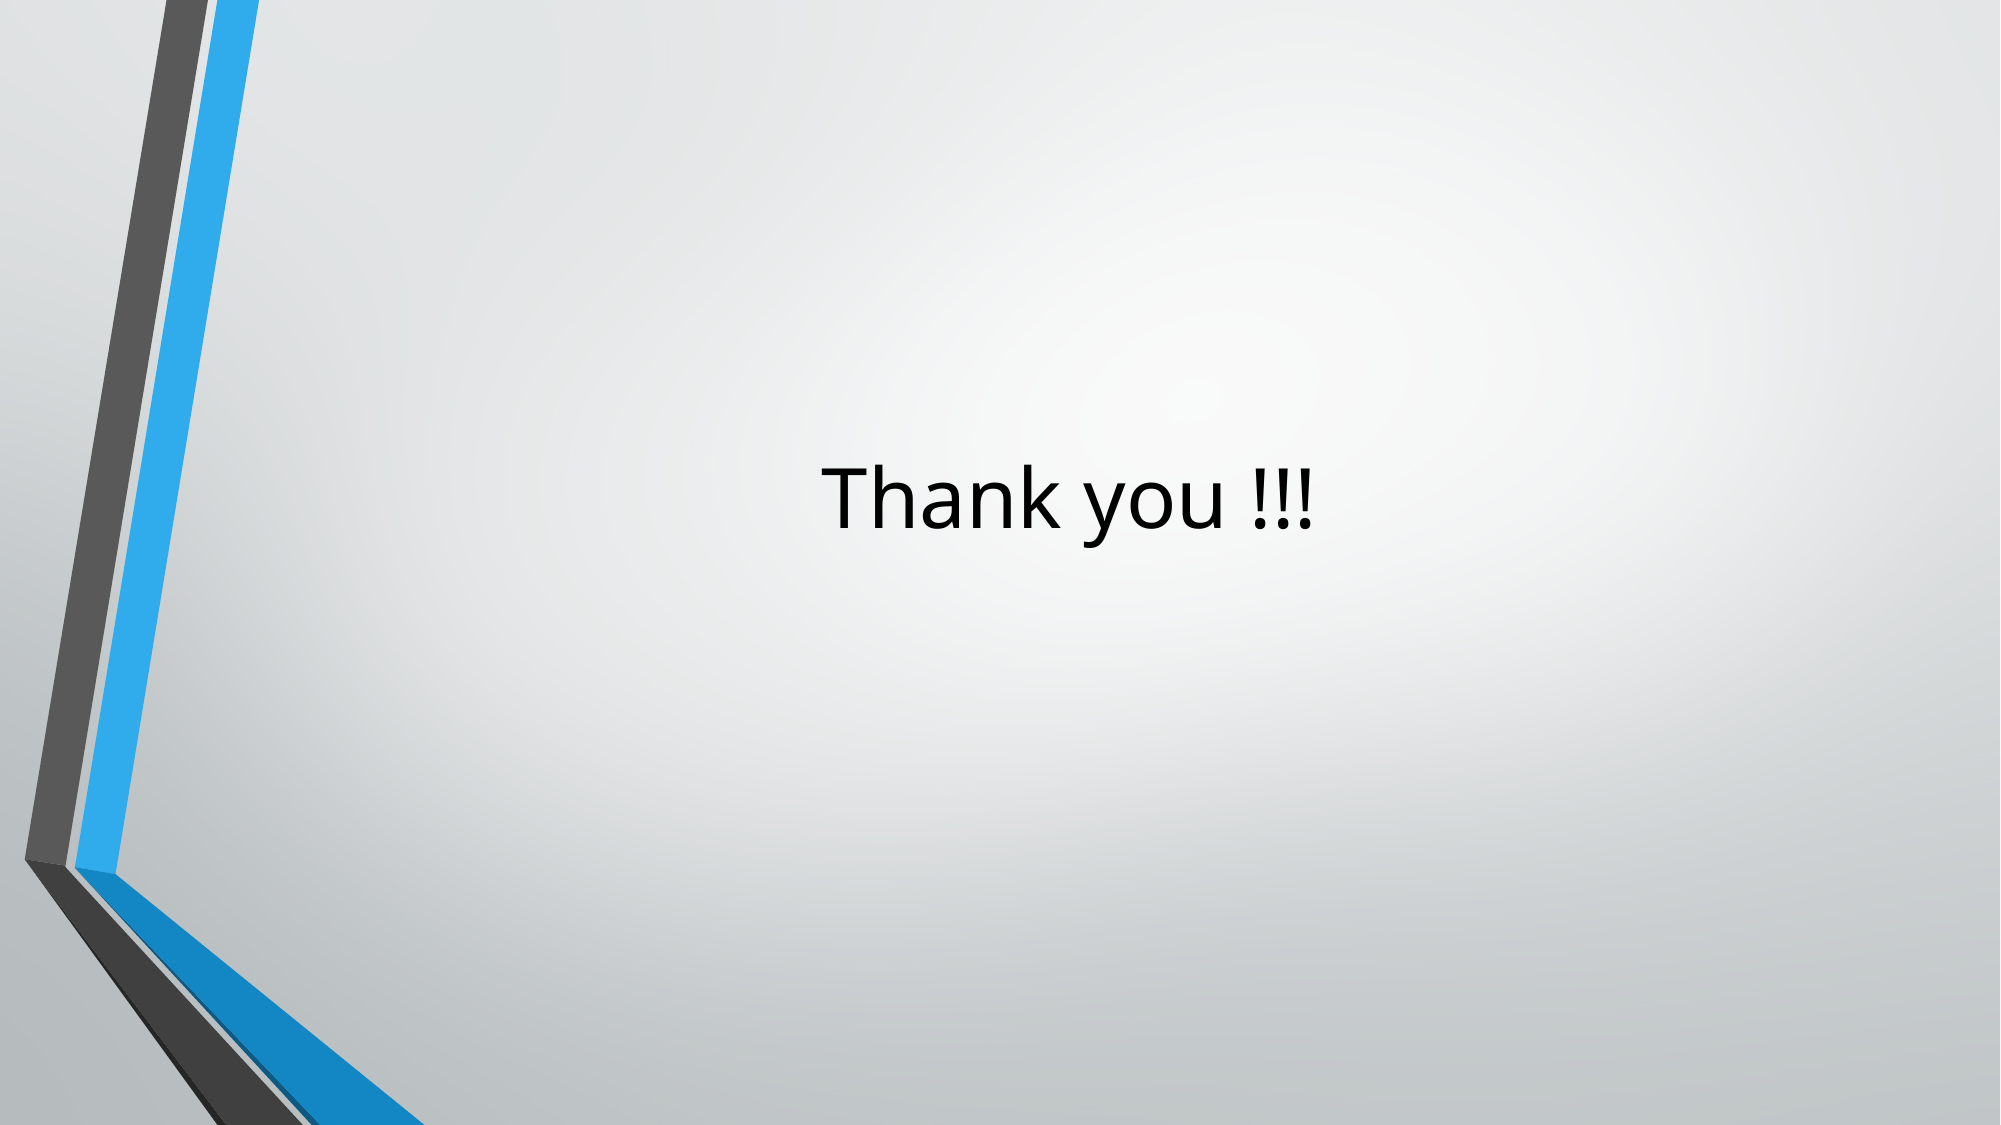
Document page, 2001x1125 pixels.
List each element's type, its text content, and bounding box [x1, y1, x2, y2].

title Thank you !!! [248, 351, 1892, 639]
